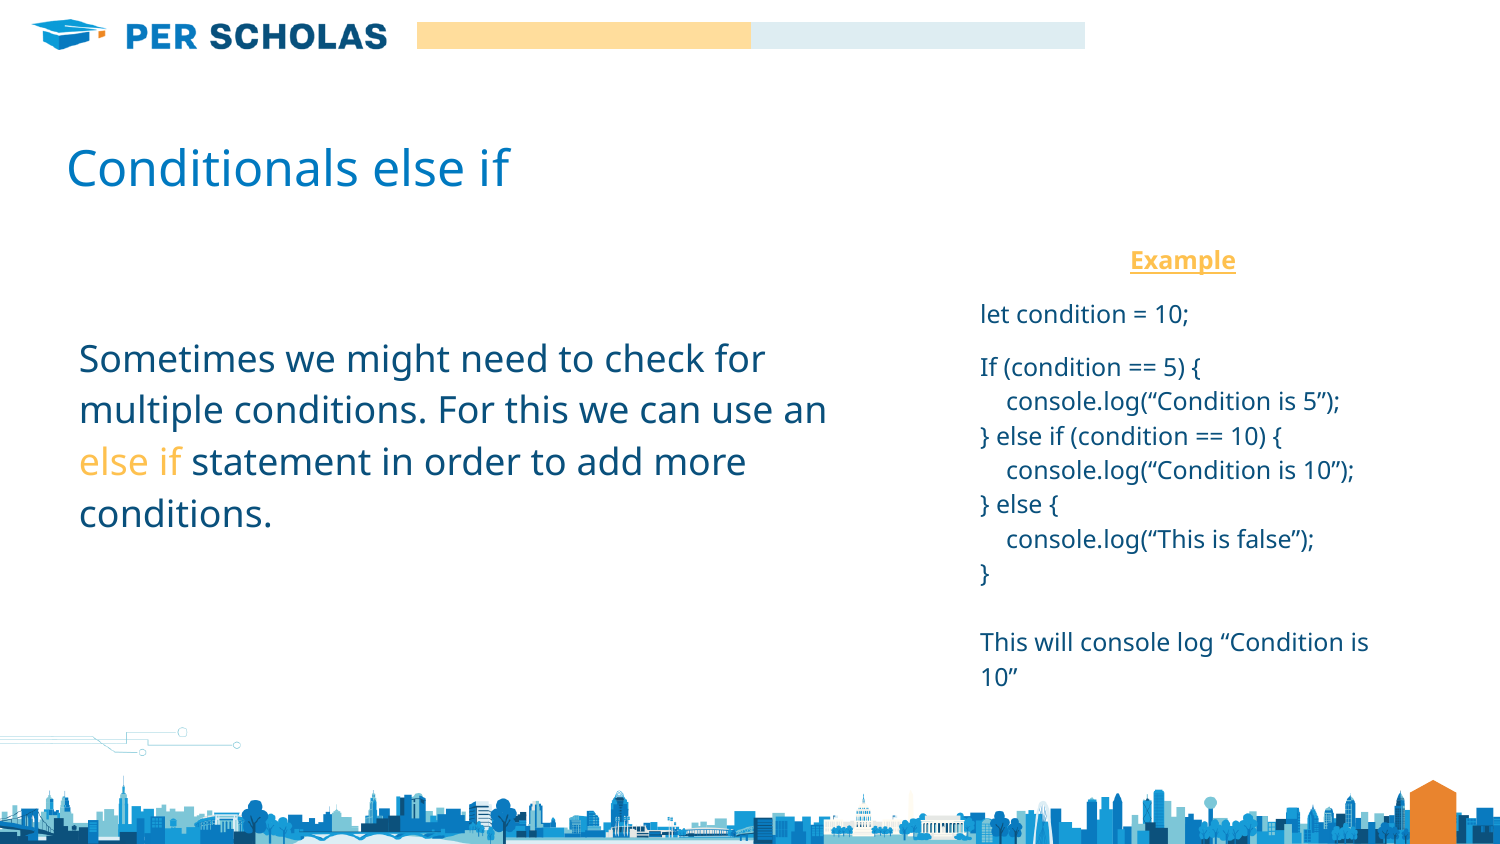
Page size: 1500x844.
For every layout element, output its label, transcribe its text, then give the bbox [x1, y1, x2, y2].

title Conditionals else if [51, 121, 1449, 226]
list Example let condition = 10; If (condition == 5) { console.log(“Condition is 5”); } else if (condition == 10) { console.log(“Condition is 10”); } else { console.log(“This is false”); } This will console log “Condition is 10” [965, 226, 1402, 717]
picture [0, 0, 1500, 844]
list Sometimes we might need to check for multiple conditions. For this we can use an else if statement in order to add more conditions. [63, 312, 846, 657]
